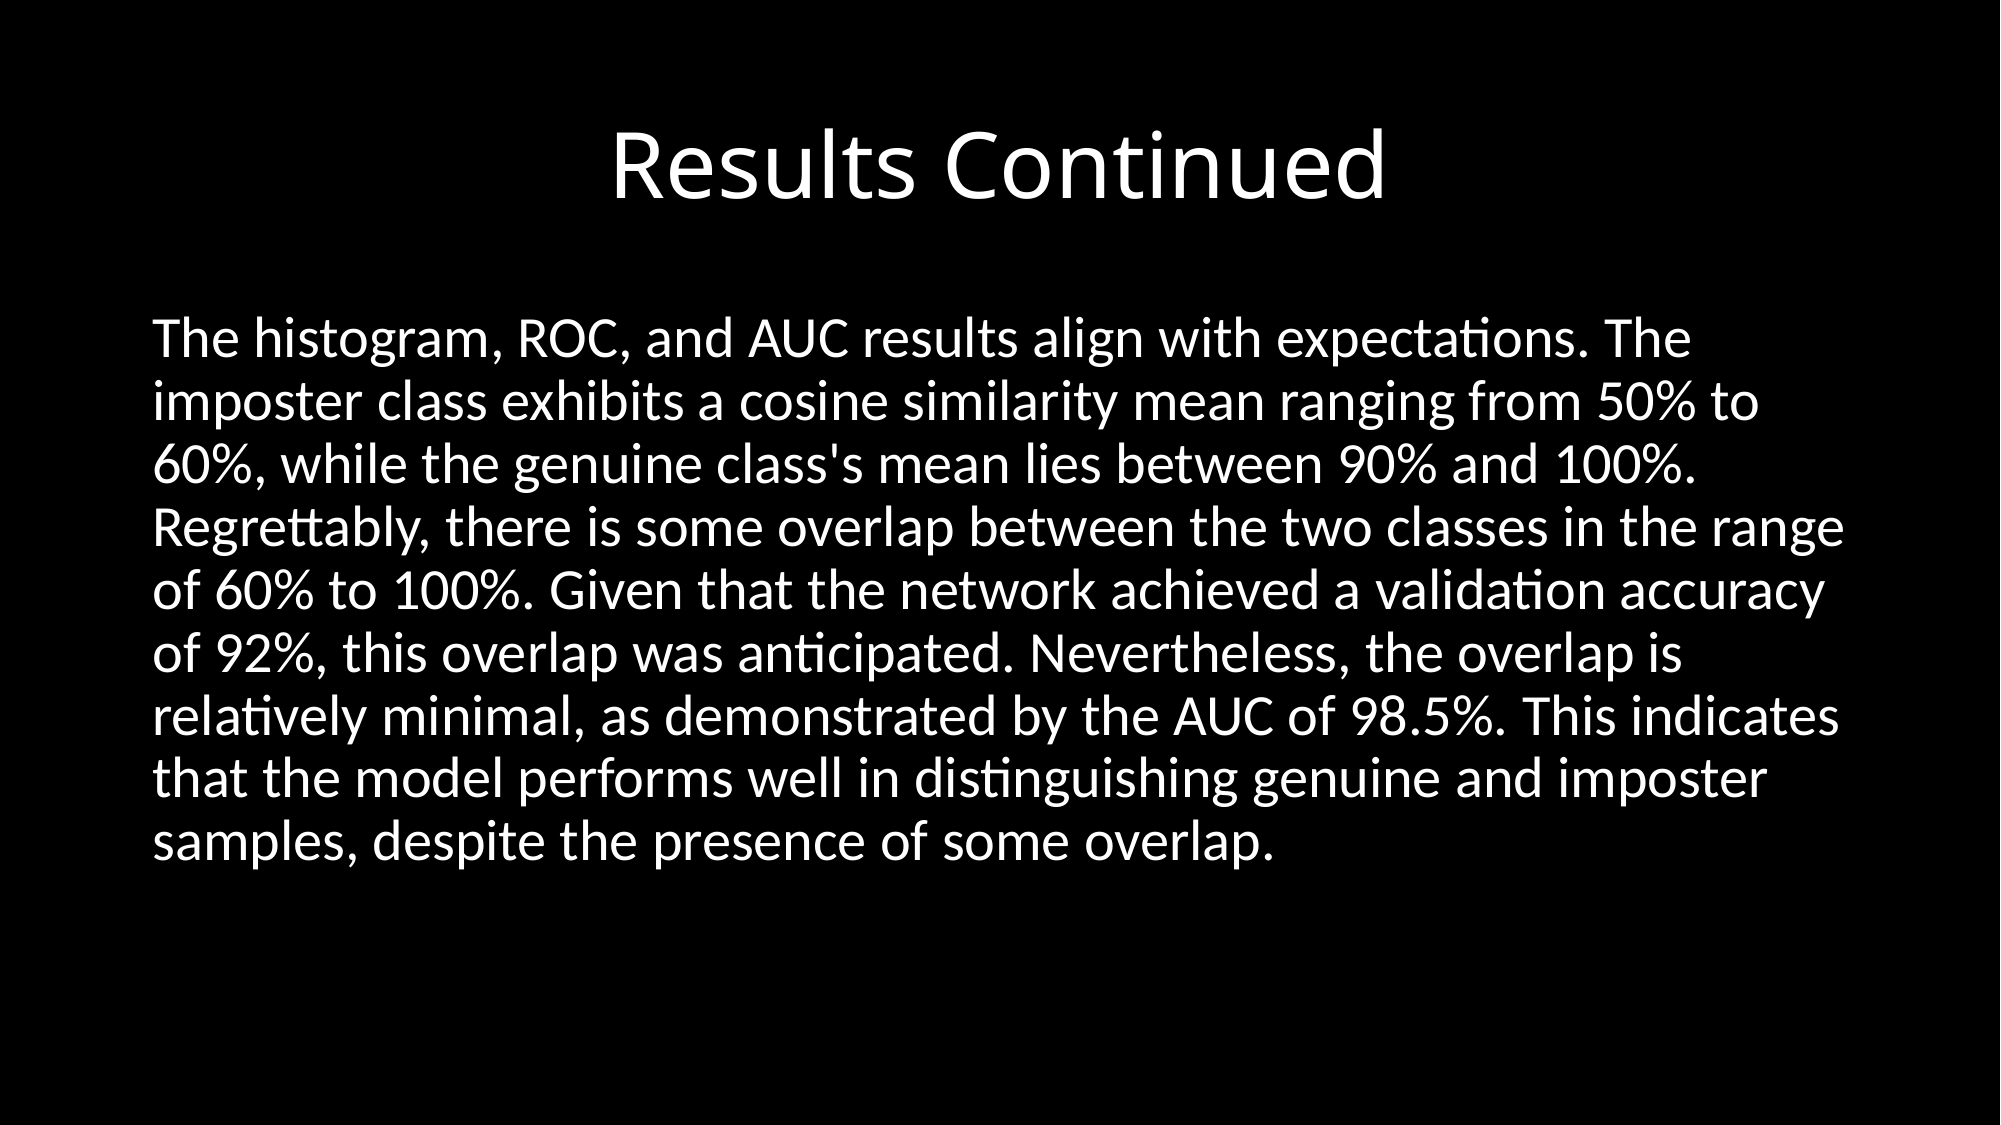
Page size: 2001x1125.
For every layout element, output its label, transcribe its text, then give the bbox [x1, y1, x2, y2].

title Results Continued [137, 59, 1863, 278]
list The histogram, ROC, and AUC results align with expectations. The imposter class exhibits a cosine similarity mean ranging from 50% to 60%, while the genuine class's mean lies between 90% and 100%. Regrettably, there is some overlap between the two classes in the range of 60% to 100%. Given that the network achieved a validation accuracy of 92%, this overlap was anticipated. Nevertheless, the overlap is relatively minimal, as demonstrated by the AUC of 98.5%. This indicates that the model performs well in distinguishing genuine and imposter samples, despite the presence of some overlap. [137, 299, 1863, 1014]
